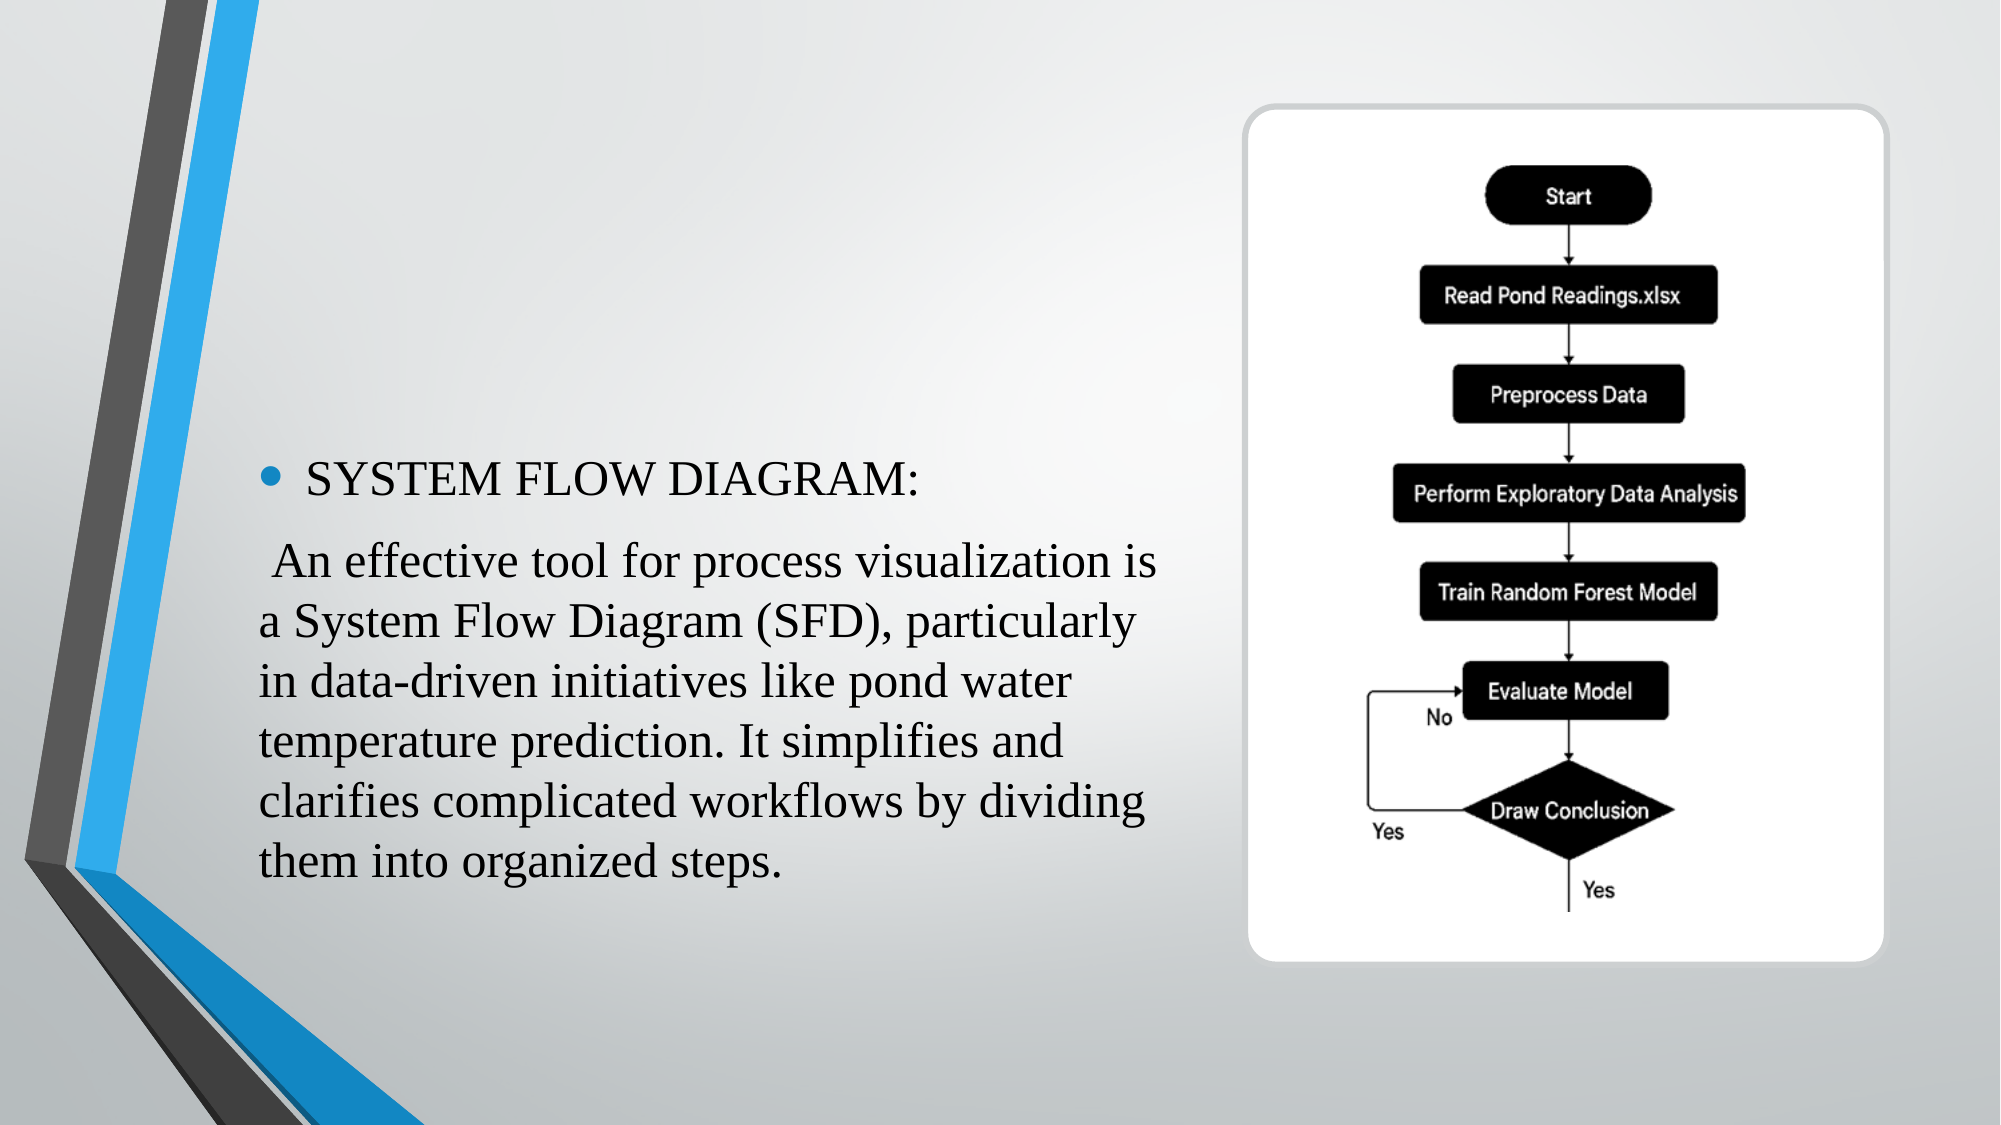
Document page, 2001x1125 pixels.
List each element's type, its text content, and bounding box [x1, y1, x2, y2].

text_box [1243, 105, 1889, 967]
picture [1304, 165, 1834, 912]
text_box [24, 0, 425, 1125]
list SYSTEM FLOW DIAGRAM: An effective tool for process visualization is a System Flow Diagram (SFD), particularly in data-driven initiatives like pond water temperature prediction. It simplifies and clarifies complicated workflows by dividing them into organized steps. [425, 437, 1192, 950]
